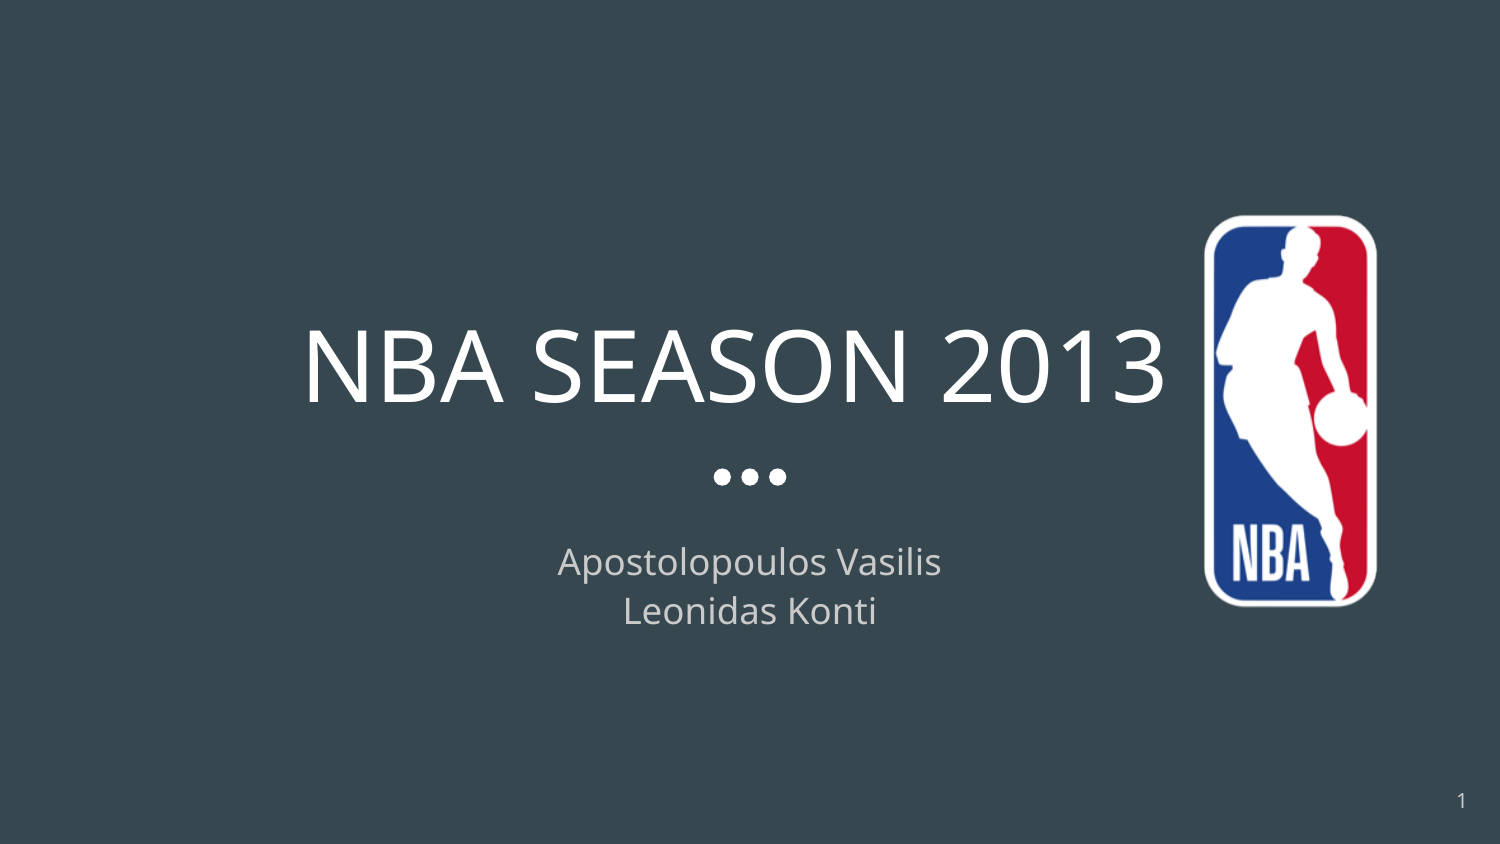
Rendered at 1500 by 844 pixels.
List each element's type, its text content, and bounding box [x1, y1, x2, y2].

picture [1083, 203, 1500, 621]
subtitle Apostolopoulos Vasilis Leonidas Konti [110, 520, 1390, 651]
slide_number ‹#› [1392, 767, 1483, 833]
title NBA SEASON 2013 [110, 162, 1390, 447]
